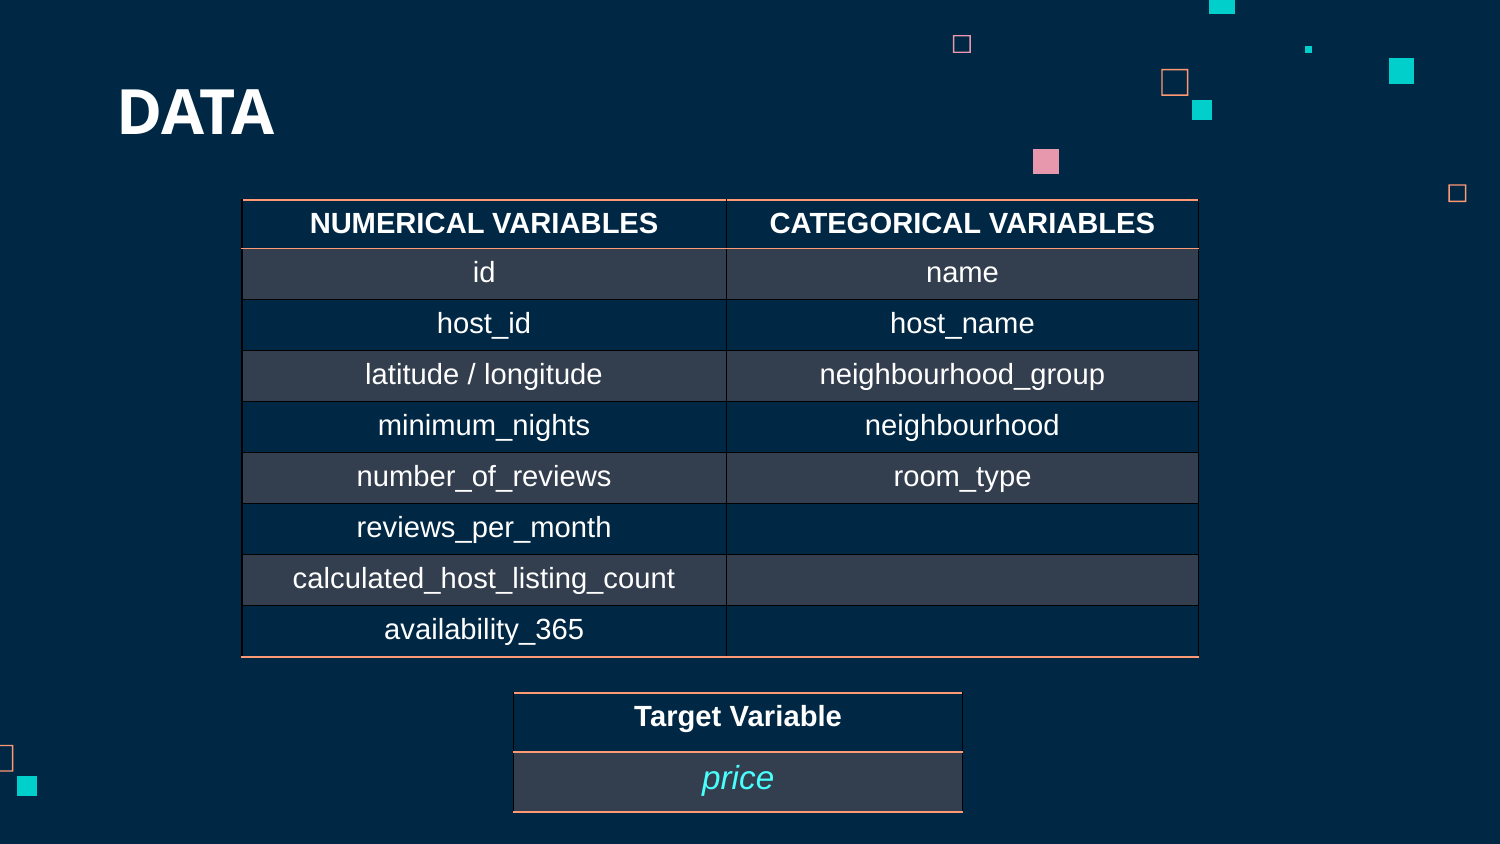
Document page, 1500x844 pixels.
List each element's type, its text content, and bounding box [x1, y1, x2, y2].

table_cell [727, 555, 1198, 605]
table_cell host_id [243, 300, 726, 350]
table_cell latitude / longitude [243, 351, 726, 401]
table_cell minimum_nights [243, 402, 726, 452]
table_cell calculated_host_listing_count [243, 555, 726, 605]
title DATA [101, 67, 715, 162]
table_cell neighbourhood [727, 402, 1198, 452]
table_cell availability_365 [243, 606, 726, 656]
table_header NUMERICAL VARIABLES [243, 201, 726, 248]
table_cell [727, 606, 1198, 656]
table_cell host_name [727, 300, 1198, 350]
table_cell neighbourhood_group [727, 351, 1198, 401]
table_cell price [514, 753, 962, 811]
table_cell number_of_reviews [243, 453, 726, 503]
table_cell [727, 504, 1198, 554]
list [97, 174, 1389, 796]
table_cell reviews_per_month [243, 504, 726, 554]
table_header CATEGORICAL VARIABLES [727, 201, 1198, 248]
table_cell id [243, 249, 726, 299]
table_cell room_type [727, 453, 1198, 503]
table_cell name [727, 249, 1198, 299]
table_header Target Variable [514, 694, 962, 751]
